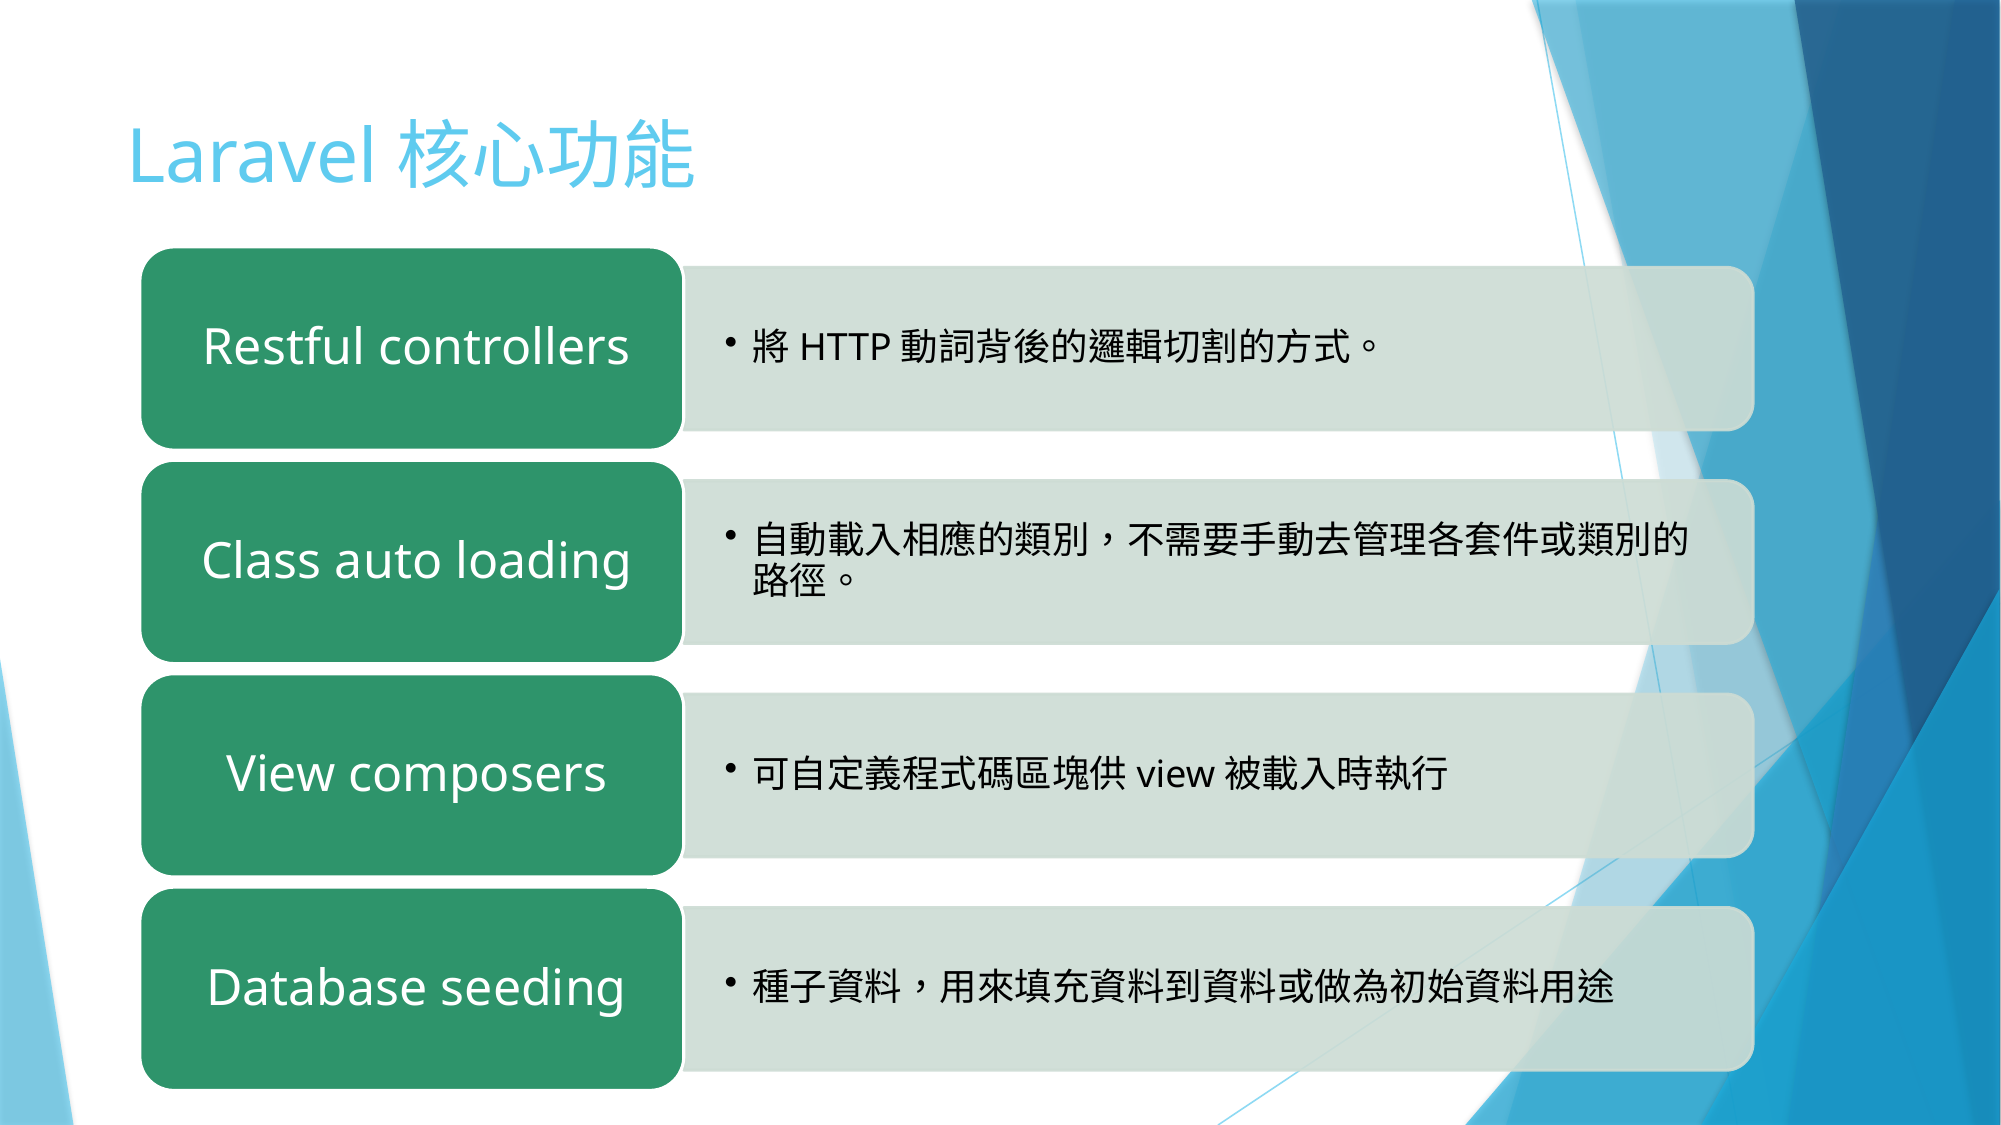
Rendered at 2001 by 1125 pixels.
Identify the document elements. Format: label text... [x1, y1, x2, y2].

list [110, 246, 1783, 1092]
title Laravel核心功能 [111, 99, 1522, 246]
